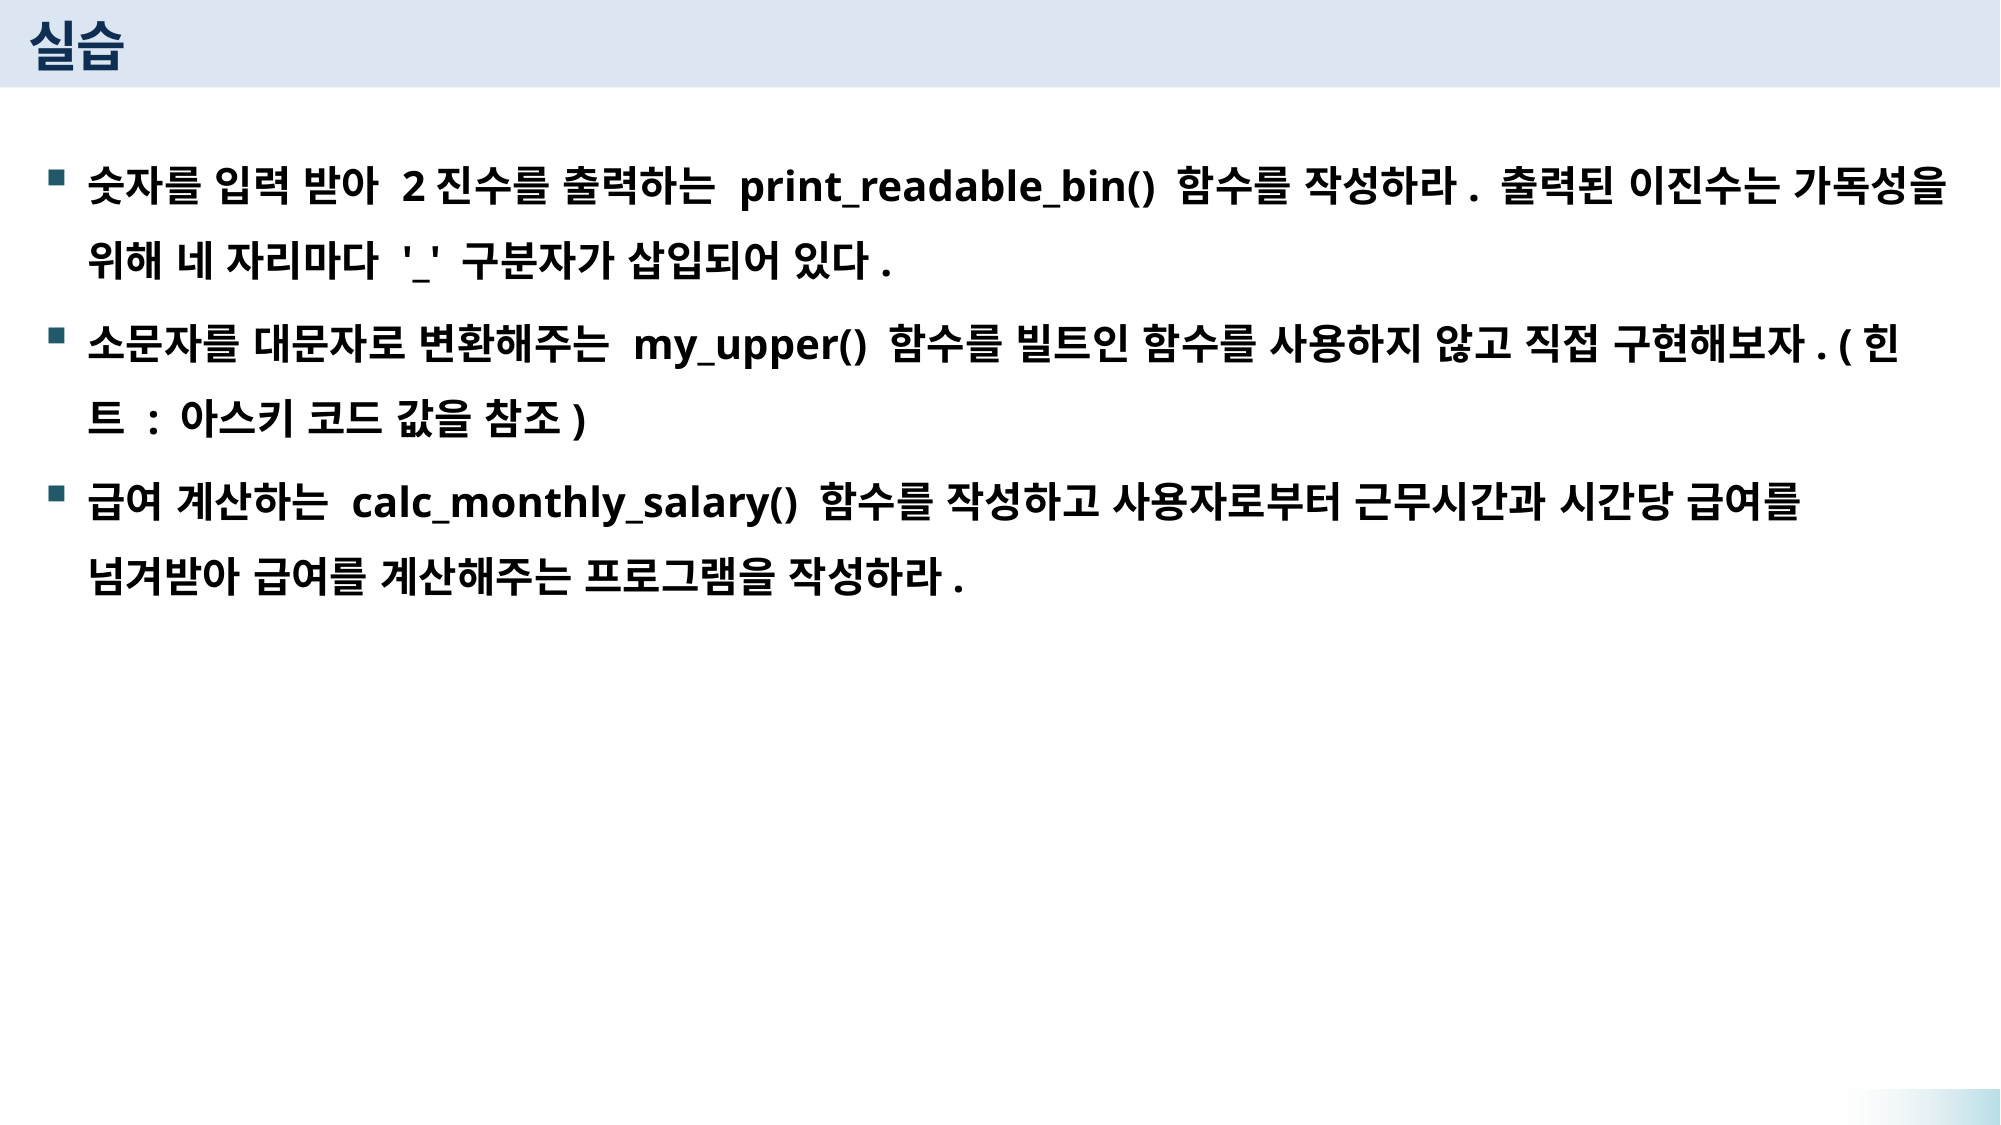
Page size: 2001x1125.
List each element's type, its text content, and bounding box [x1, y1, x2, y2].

title 실습 [13, 5, 1717, 84]
list 숫자를 입력 받아 2진수를 출력하는 print_readable_bin() 함수를 작성하라. 출력된 이진수는 가독성을 위해 네 자리마다 '_' 구분자가 삽입되어 있다. 소문자를 대문자로 변환해주는 my_upper() 함수를 빌트인 함수를 사용하지 않고 직접 구현해보자. (힌트 : 아스키 코드 값을 참조) 급여 계산하는 calc_monthly_salary() 함수를 작성하고 사용자로부터 근무시간과 시간당 급여를 넘겨받아 급여를 계산해주는 프로그램을 작성하라. [13, 126, 1975, 1057]
